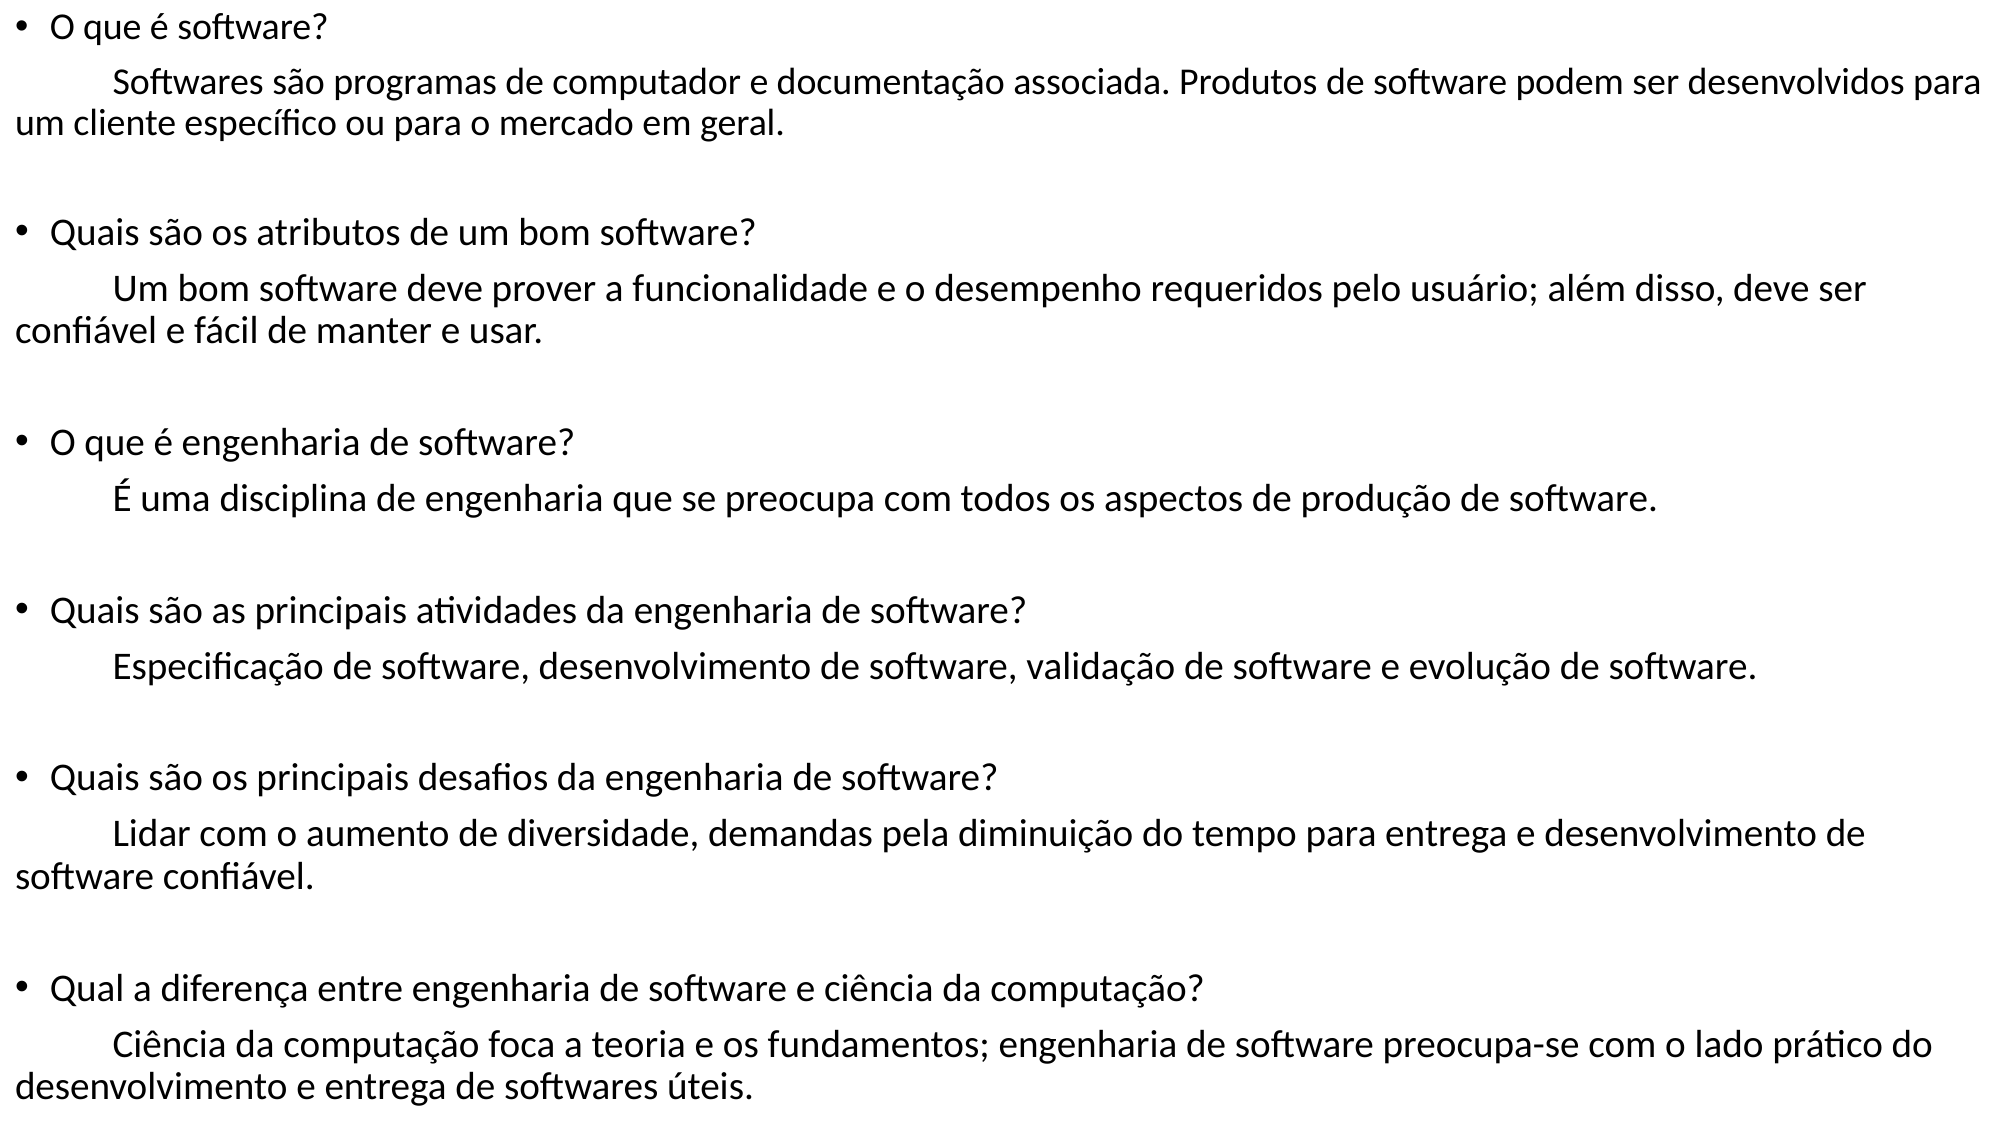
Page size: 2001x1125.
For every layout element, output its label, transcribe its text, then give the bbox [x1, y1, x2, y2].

list O que é software? Softwares são programas de computador e documentação associada. Produtos de software podem ser desenvolvidos para um cliente específico ou para o mercado em geral. Quais são os atributos de um bom software? Um bom software deve prover a funcionalidade e o desempenho requeridos pelo usuário; além disso, deve ser confiável e fácil de manter e usar. O que é engenharia de software? É uma disciplina de engenharia que se preocupa com todos os aspectos de produção de software. Quais são as principais atividades da engenharia de software? Especificação de software, desenvolvimento de software, validação de software e evolução de software. Quais são os principais desafios da engenharia de software? Lidar com o aumento de diversidade, demandas pela diminuição do tempo para entrega e desenvolvimento de software confiável. Qual a diferença entre engenharia de software e ciência da computação? Ciência da computação foca a teoria e os fundamentos; engenharia de software preocupa-se com o lado prático do desenvolvimento e entrega de softwares úteis. [0, 0, 2000, 1125]
